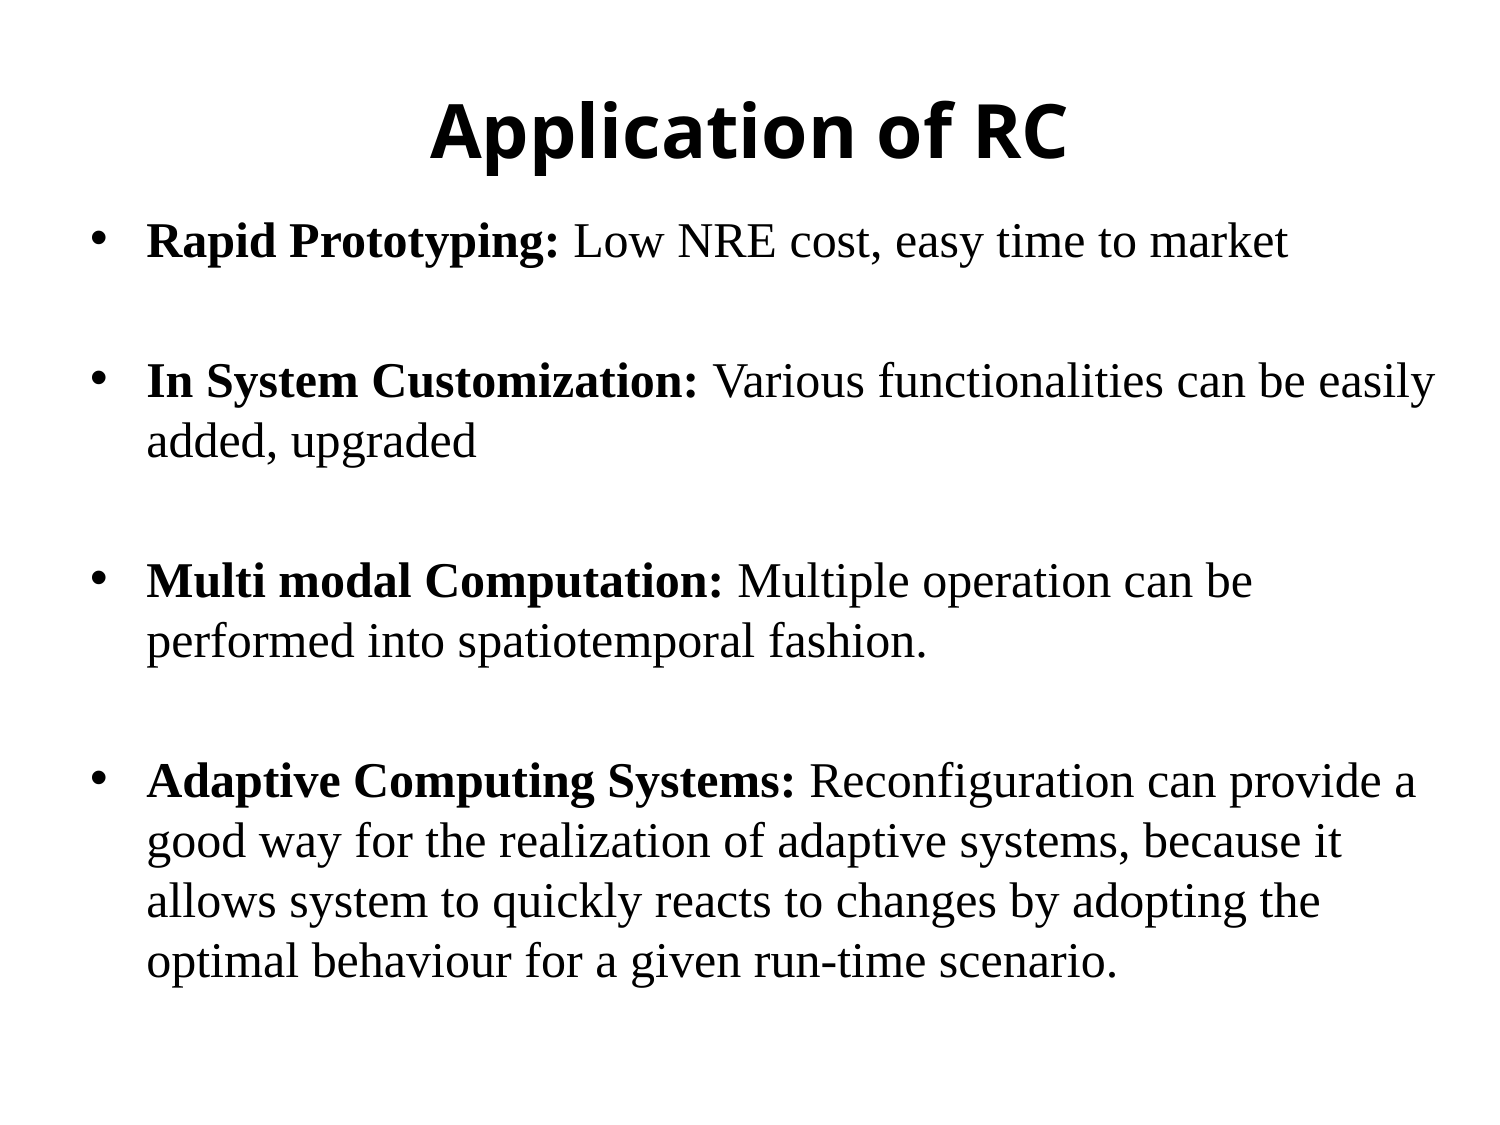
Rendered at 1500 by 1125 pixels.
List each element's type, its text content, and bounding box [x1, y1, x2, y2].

list Rapid Prototyping: Low NRE cost, easy time to market In System Customization: Various functionalities can be easily added, upgraded Multi modal Computation: Multiple operation can be performed into spatiotemporal fashion. Adaptive Computing Systems: Reconfiguration can provide a good way for the realization of adaptive systems, because it allows system to quickly reacts to changes by adopting the optimal behaviour for a given run-time scenario. [75, 200, 1463, 1088]
title Application of RC [75, 45, 1425, 200]
